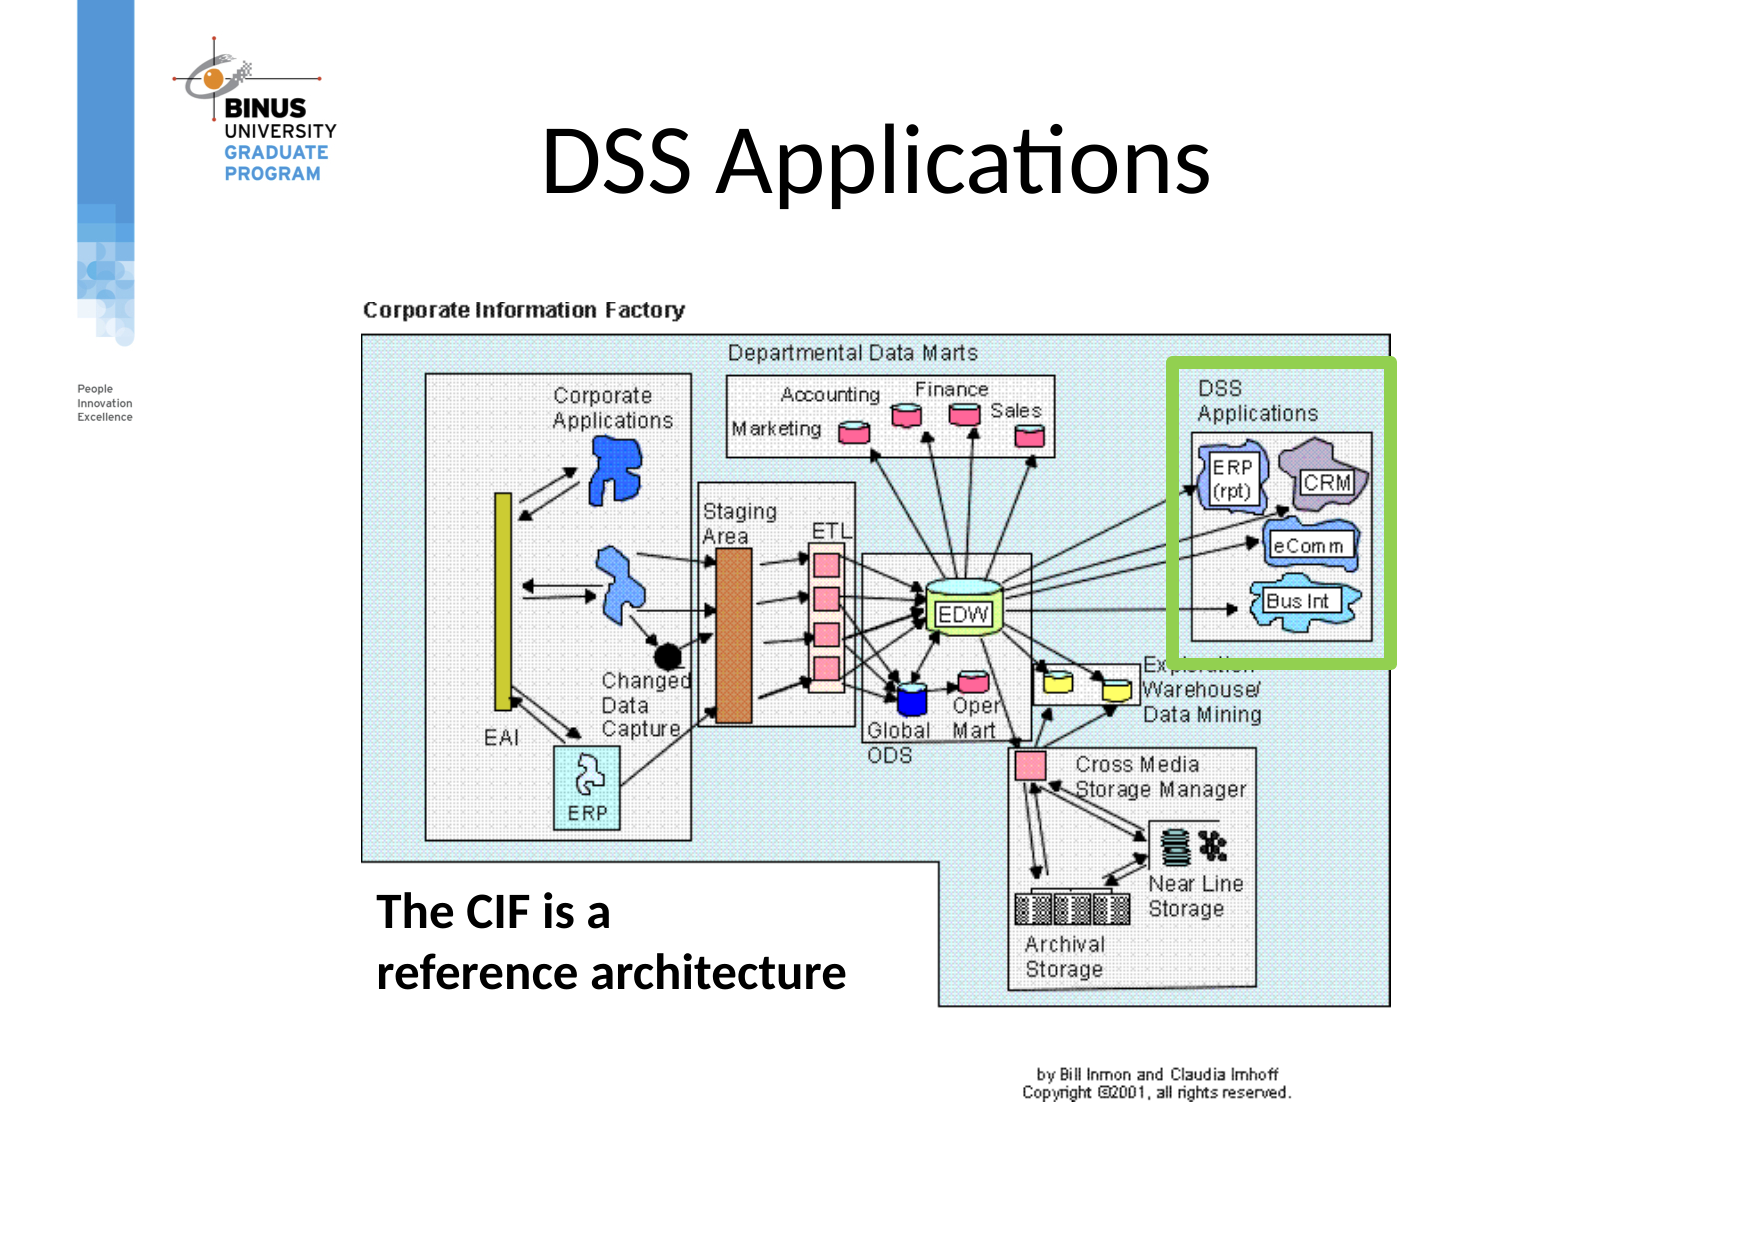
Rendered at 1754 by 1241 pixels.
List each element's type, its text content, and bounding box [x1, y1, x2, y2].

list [361, 302, 1392, 1103]
title DSS Applications [87, 49, 1666, 257]
picture [0, 0, 1754, 1241]
